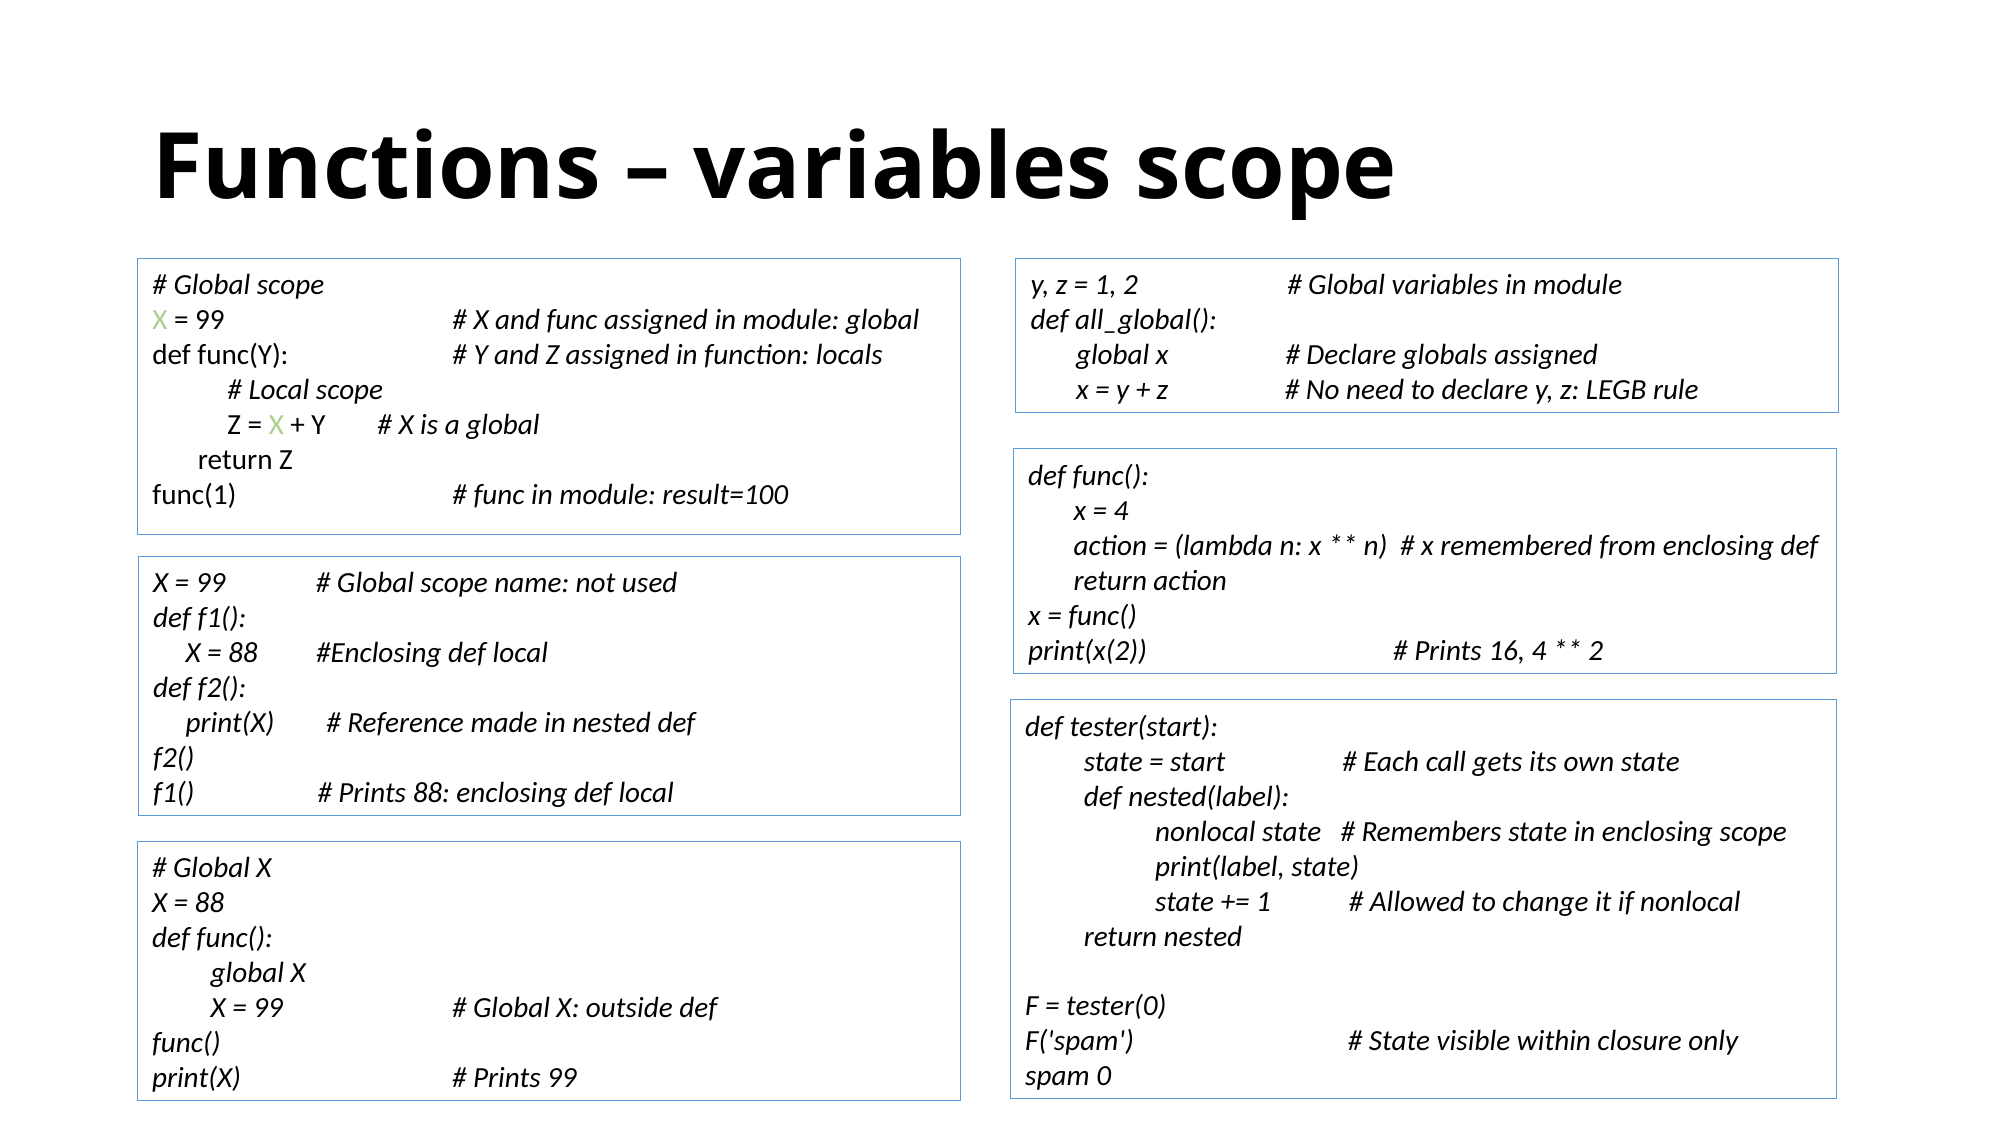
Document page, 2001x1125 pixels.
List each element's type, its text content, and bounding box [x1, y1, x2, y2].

text_box X = 99 # Global scope name: not used def f1(): X = 88 #Enclosing def local def f2(): print(X) # Reference made in nested def f2() f1() # Prints 88: enclosing def local [138, 556, 961, 816]
text_box y, z = 1, 2 # Global variables in module def all_global(): global x # Declare globals assigned x = y + z # No need to declare y, z: LEGB rule [1015, 258, 1839, 413]
list # Global scope X = 99 # X and func assigned in module: global def func(Y): # Y and Z assigned in function: locals # Local scope Z = X + Y # X is a global return Z func(1) # func in module: result=100 [137, 258, 961, 535]
text_box def tester(start): state = start # Each call gets its own state def nested(label): nonlocal state # Remembers state in enclosing scope print(label, state) state += 1 # Allowed to change it if nonlocal return nested F = tester(0) F('spam') # State visible within closure only spam 0 [1010, 699, 1837, 1099]
text_box # Global X X = 88 def func(): global X X = 99 # Global X: outside def func() print(X) # Prints 99 [137, 841, 961, 1101]
text_box def func(): x = 4 action = (lambda n: x ** n) # x remembered from enclosing def return action x = func() print(x(2)) # Prints 16, 4 ** 2 [1013, 448, 1837, 674]
title Functions – variables scope [137, 59, 1863, 278]
